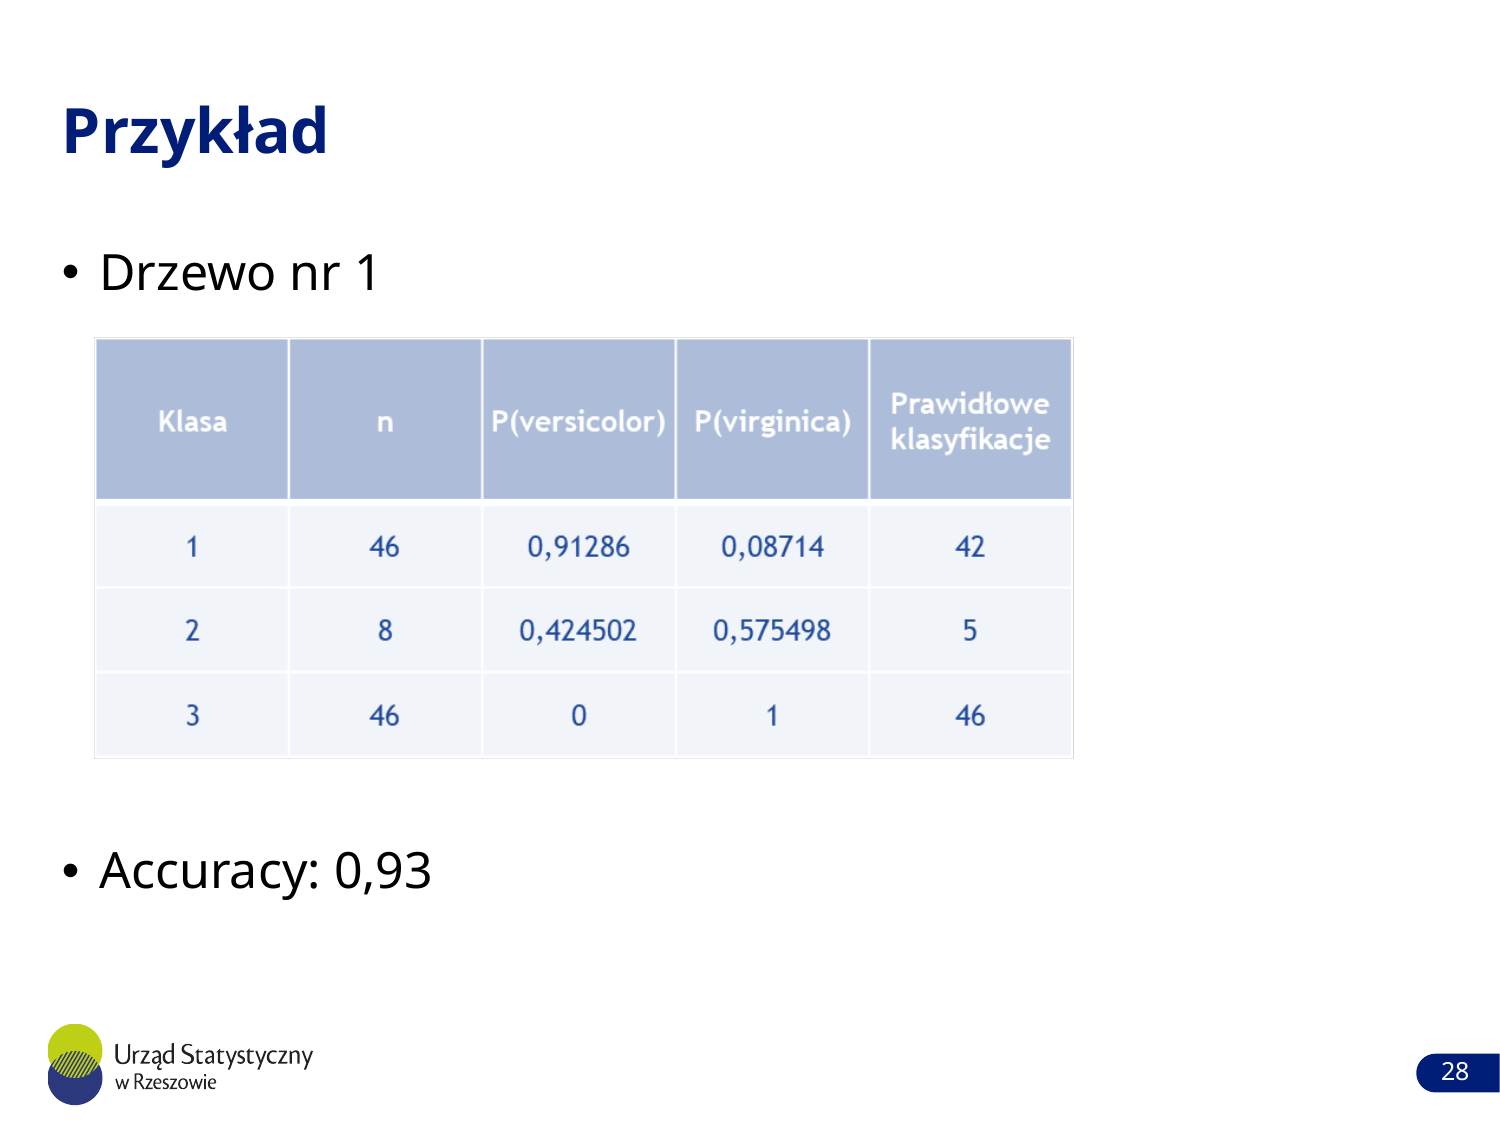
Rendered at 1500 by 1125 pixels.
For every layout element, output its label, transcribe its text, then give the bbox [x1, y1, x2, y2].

title Przykład [46, 59, 1460, 207]
slide_number 28 [1059, 1042, 1485, 1103]
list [93, 336, 1077, 760]
text_box Drzewo nr 1 Accuracy: 0,93 [46, 239, 1460, 914]
